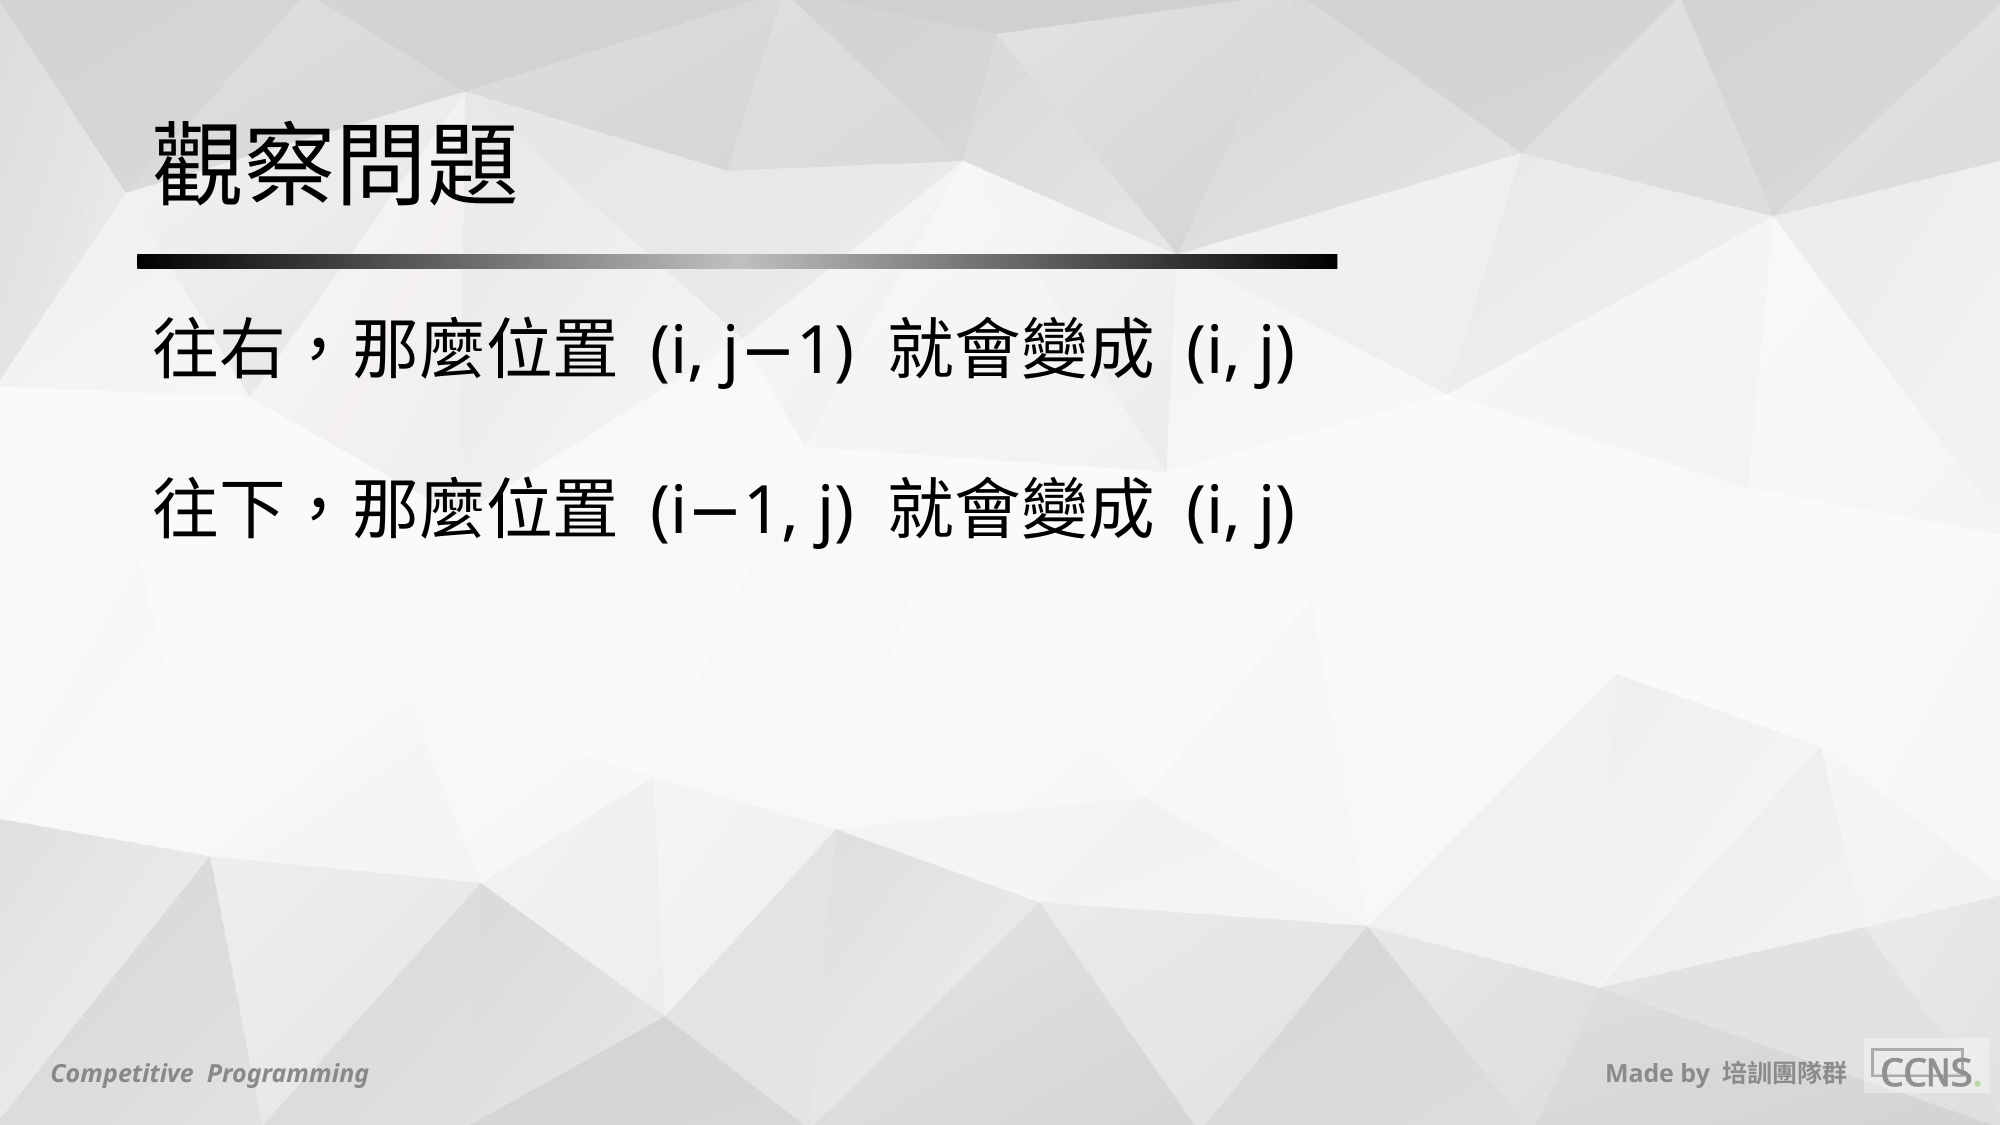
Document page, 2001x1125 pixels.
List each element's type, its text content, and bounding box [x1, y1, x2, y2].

picture [0, 0, 2000, 1125]
list 往右，那麼位置 (i, j−1) 就會變成 (i, j) 往下，那麼位置 (i−1, j) 就會變成 (i, j) [137, 299, 1863, 1014]
title 觀察問題 [137, 59, 1863, 278]
